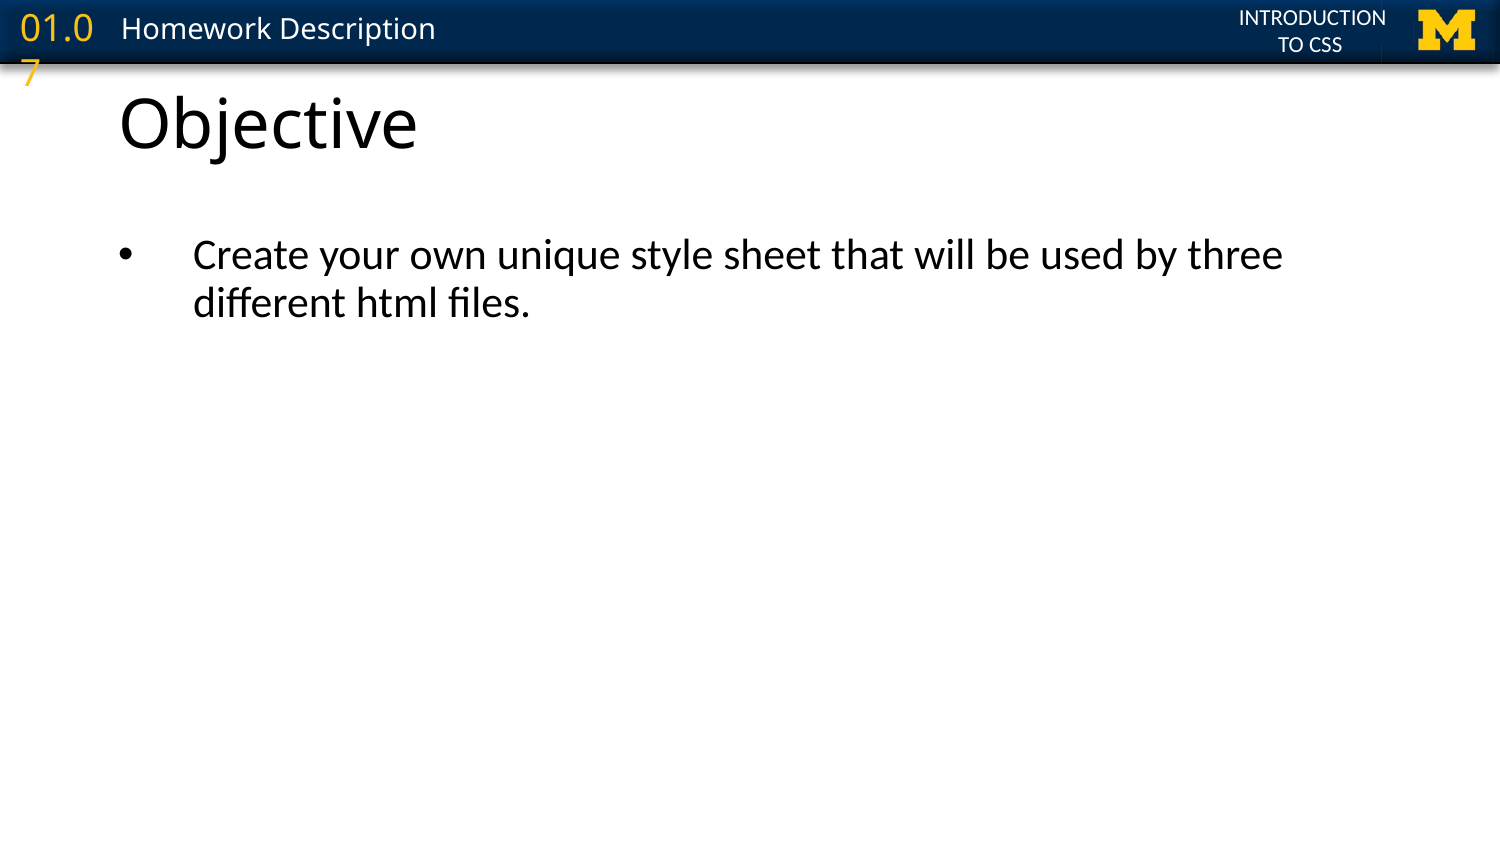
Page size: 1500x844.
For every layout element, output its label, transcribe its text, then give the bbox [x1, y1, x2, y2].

picture [0, 0, 1500, 64]
title Objective [103, 44, 1397, 208]
picture [369, 25, 378, 37]
list Create your own unique style sheet that will be used by three different html files. [103, 224, 1397, 760]
picture [1291, 39, 1300, 44]
